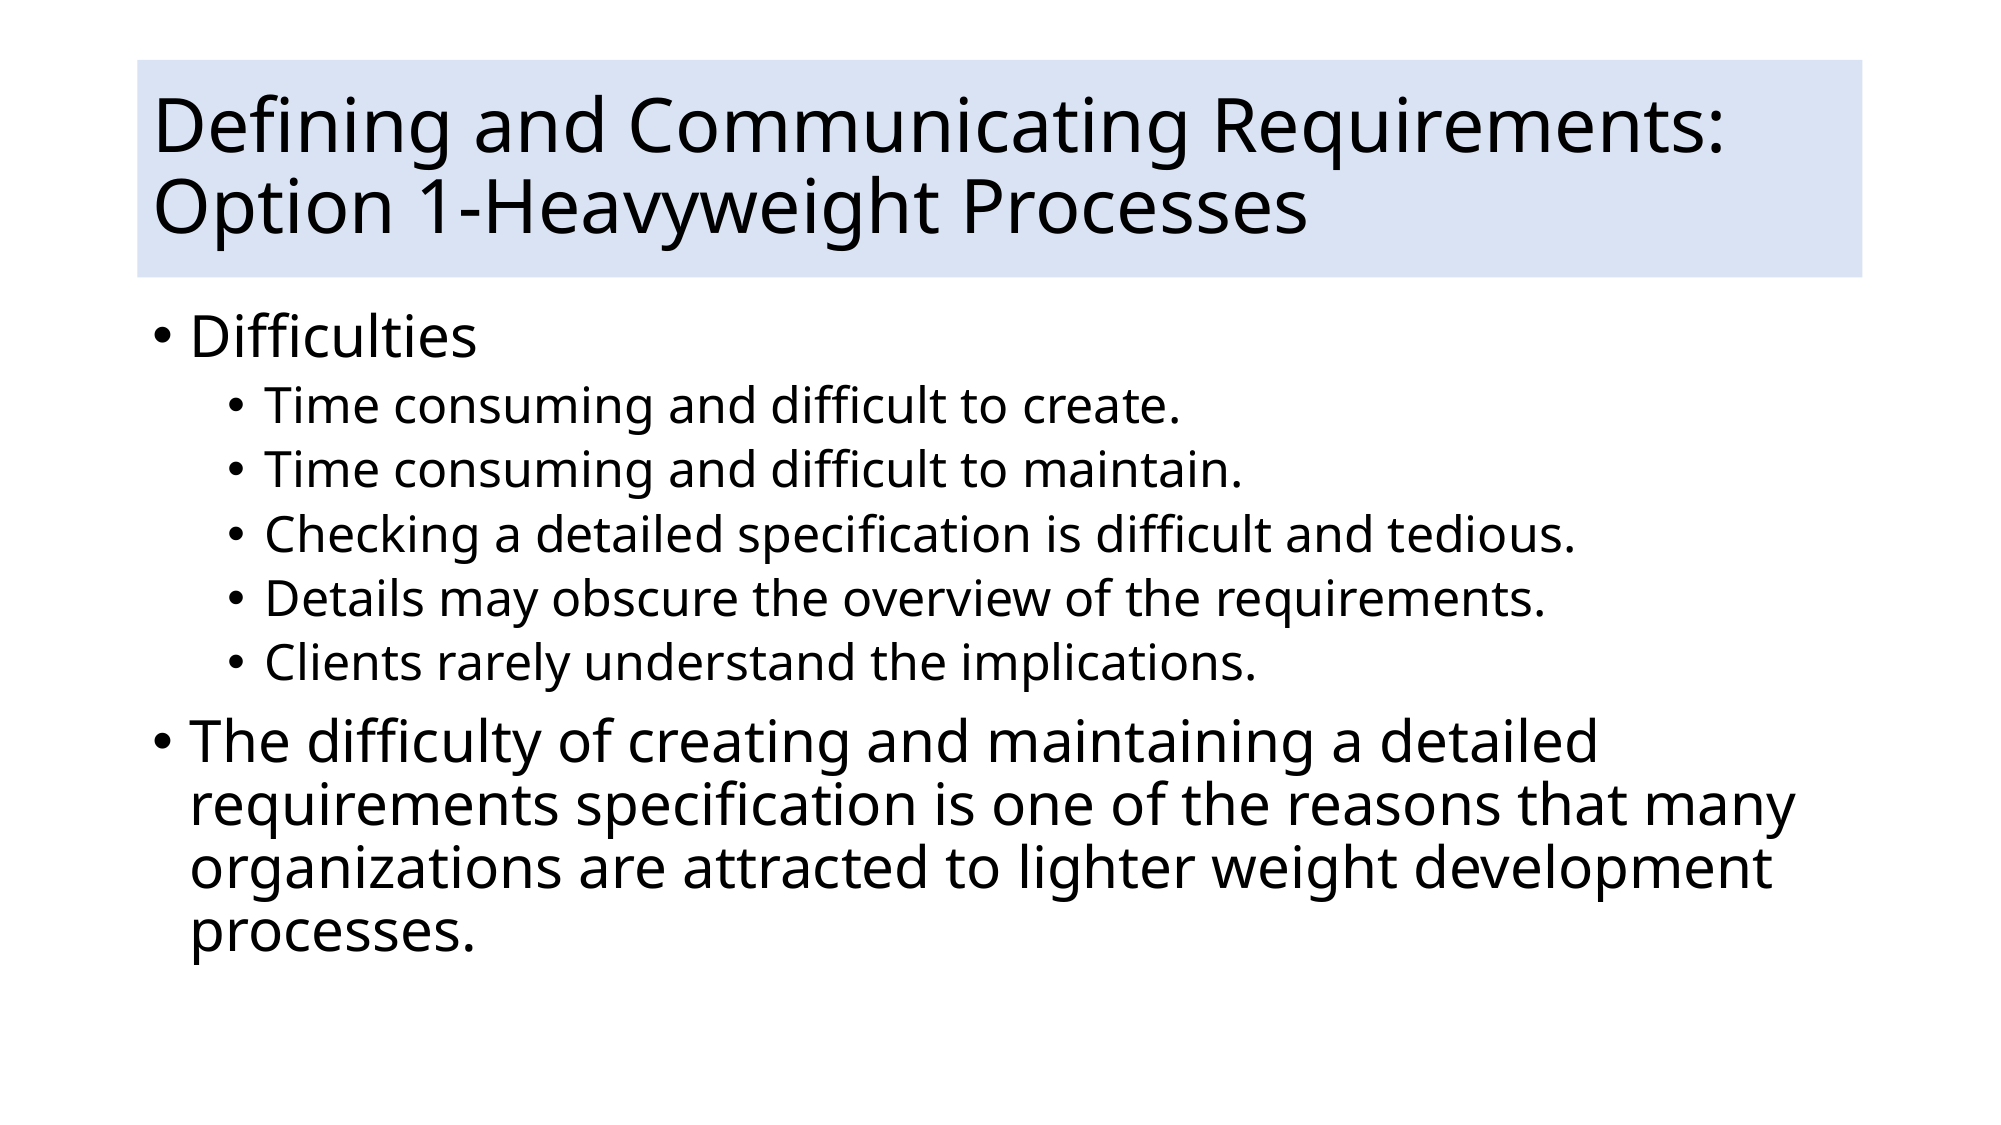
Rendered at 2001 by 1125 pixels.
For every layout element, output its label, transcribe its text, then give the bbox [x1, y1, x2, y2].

title Deﬁning and Communicating Requirements: Option 1-Heavyweight Processes [137, 59, 1863, 278]
list Diﬃculties Time consuming and diﬃcult to create. Time consuming and diﬃcult to maintain. Checking a detailed speciﬁcation is diﬃcult and tedious. Details may obscure the overview of the requirements. Clients rarely understand the implications. The diﬃculty of creating and maintaining a detailed requirements speciﬁcation is one of the reasons that many organizations are attracted to lighter weight development processes. [137, 299, 1863, 1014]
